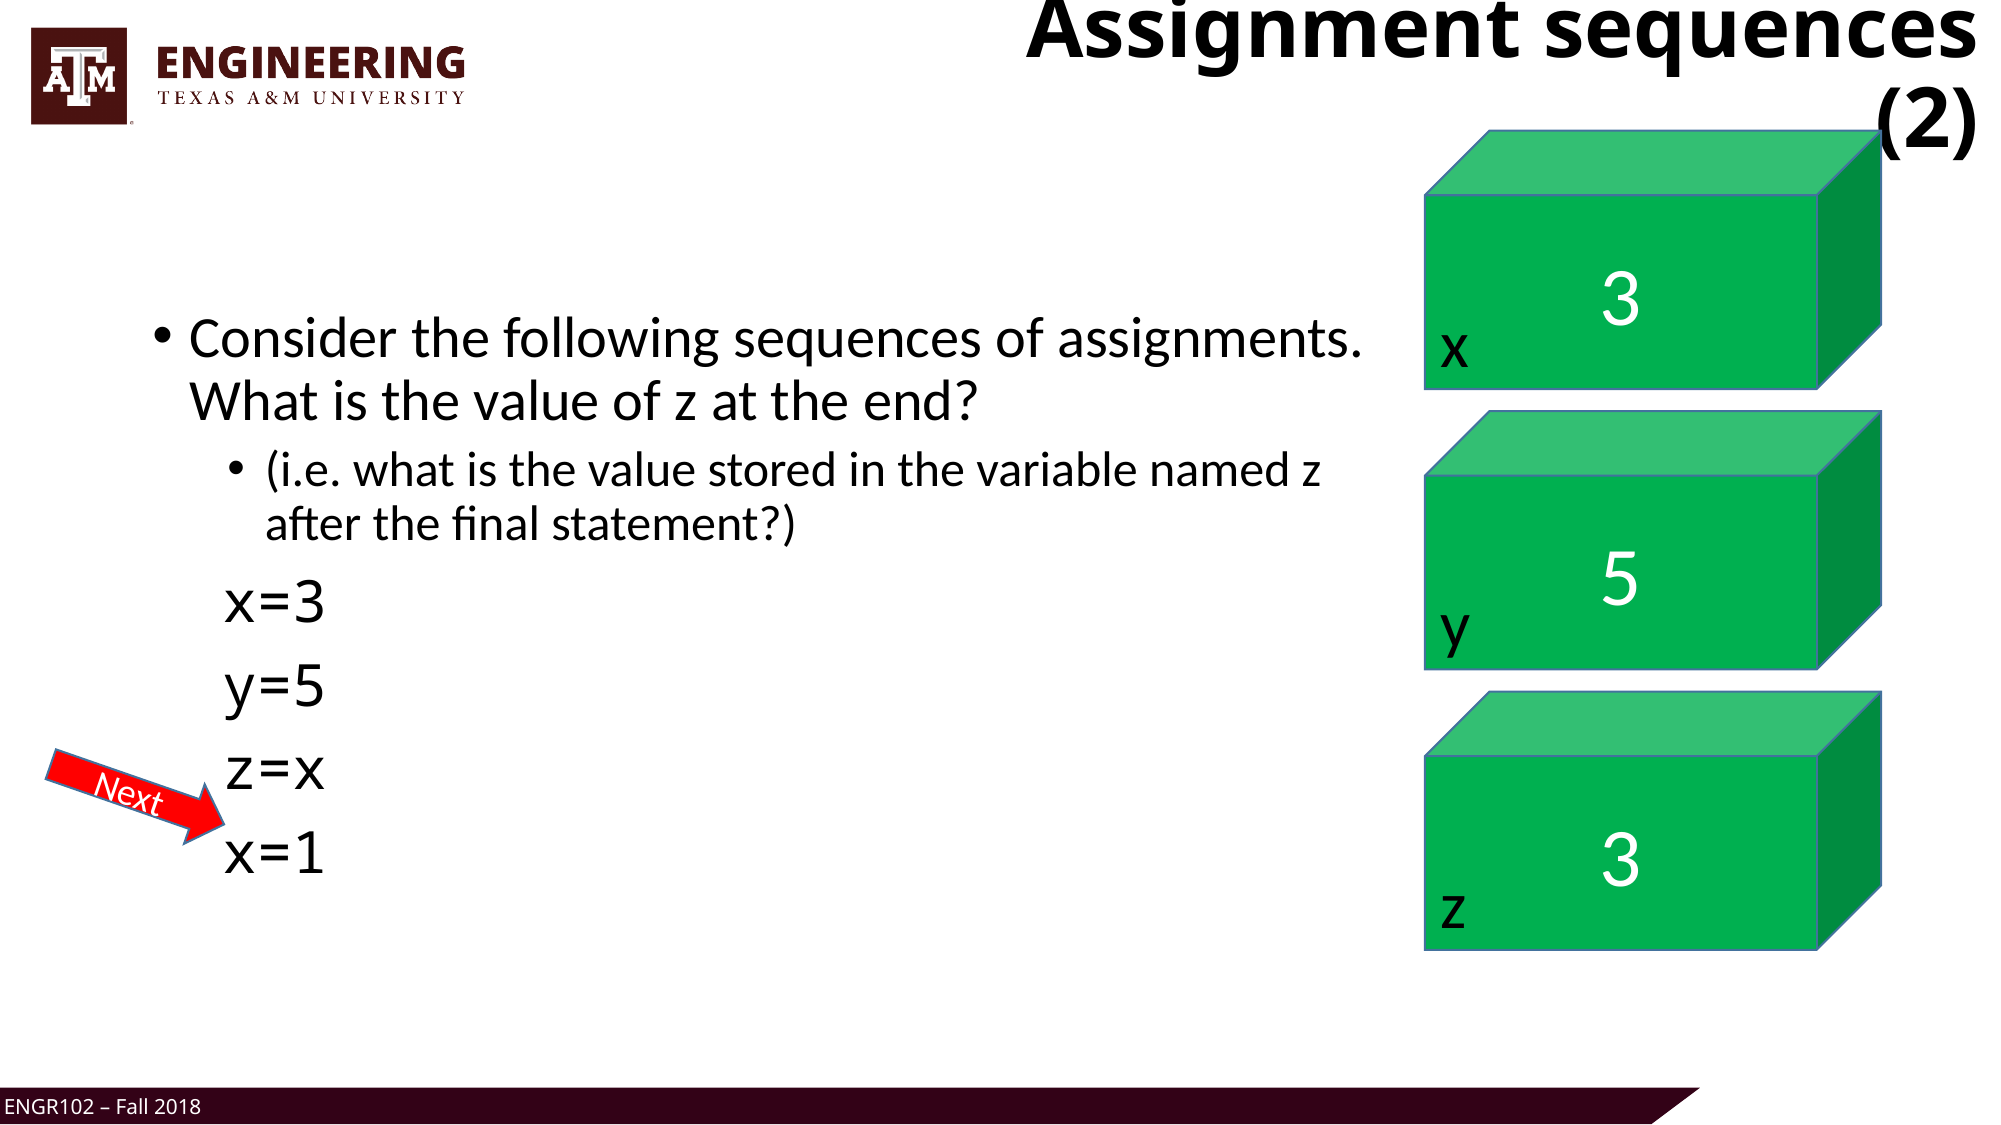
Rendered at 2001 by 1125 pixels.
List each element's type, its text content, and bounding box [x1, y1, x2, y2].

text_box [1424, 130, 1882, 389]
title Assignment sequences (2) [895, 0, 1995, 151]
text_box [1424, 691, 1882, 950]
picture [24, 21, 474, 130]
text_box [1424, 411, 1882, 670]
list Consider the following sequences of assignments. What is the value of z at the end? (i.e. what is the value stored in the variable named z after the final statement?) x=3 y=5 z=x x=1 [137, 299, 1394, 1014]
text_box Next [44, 748, 226, 846]
